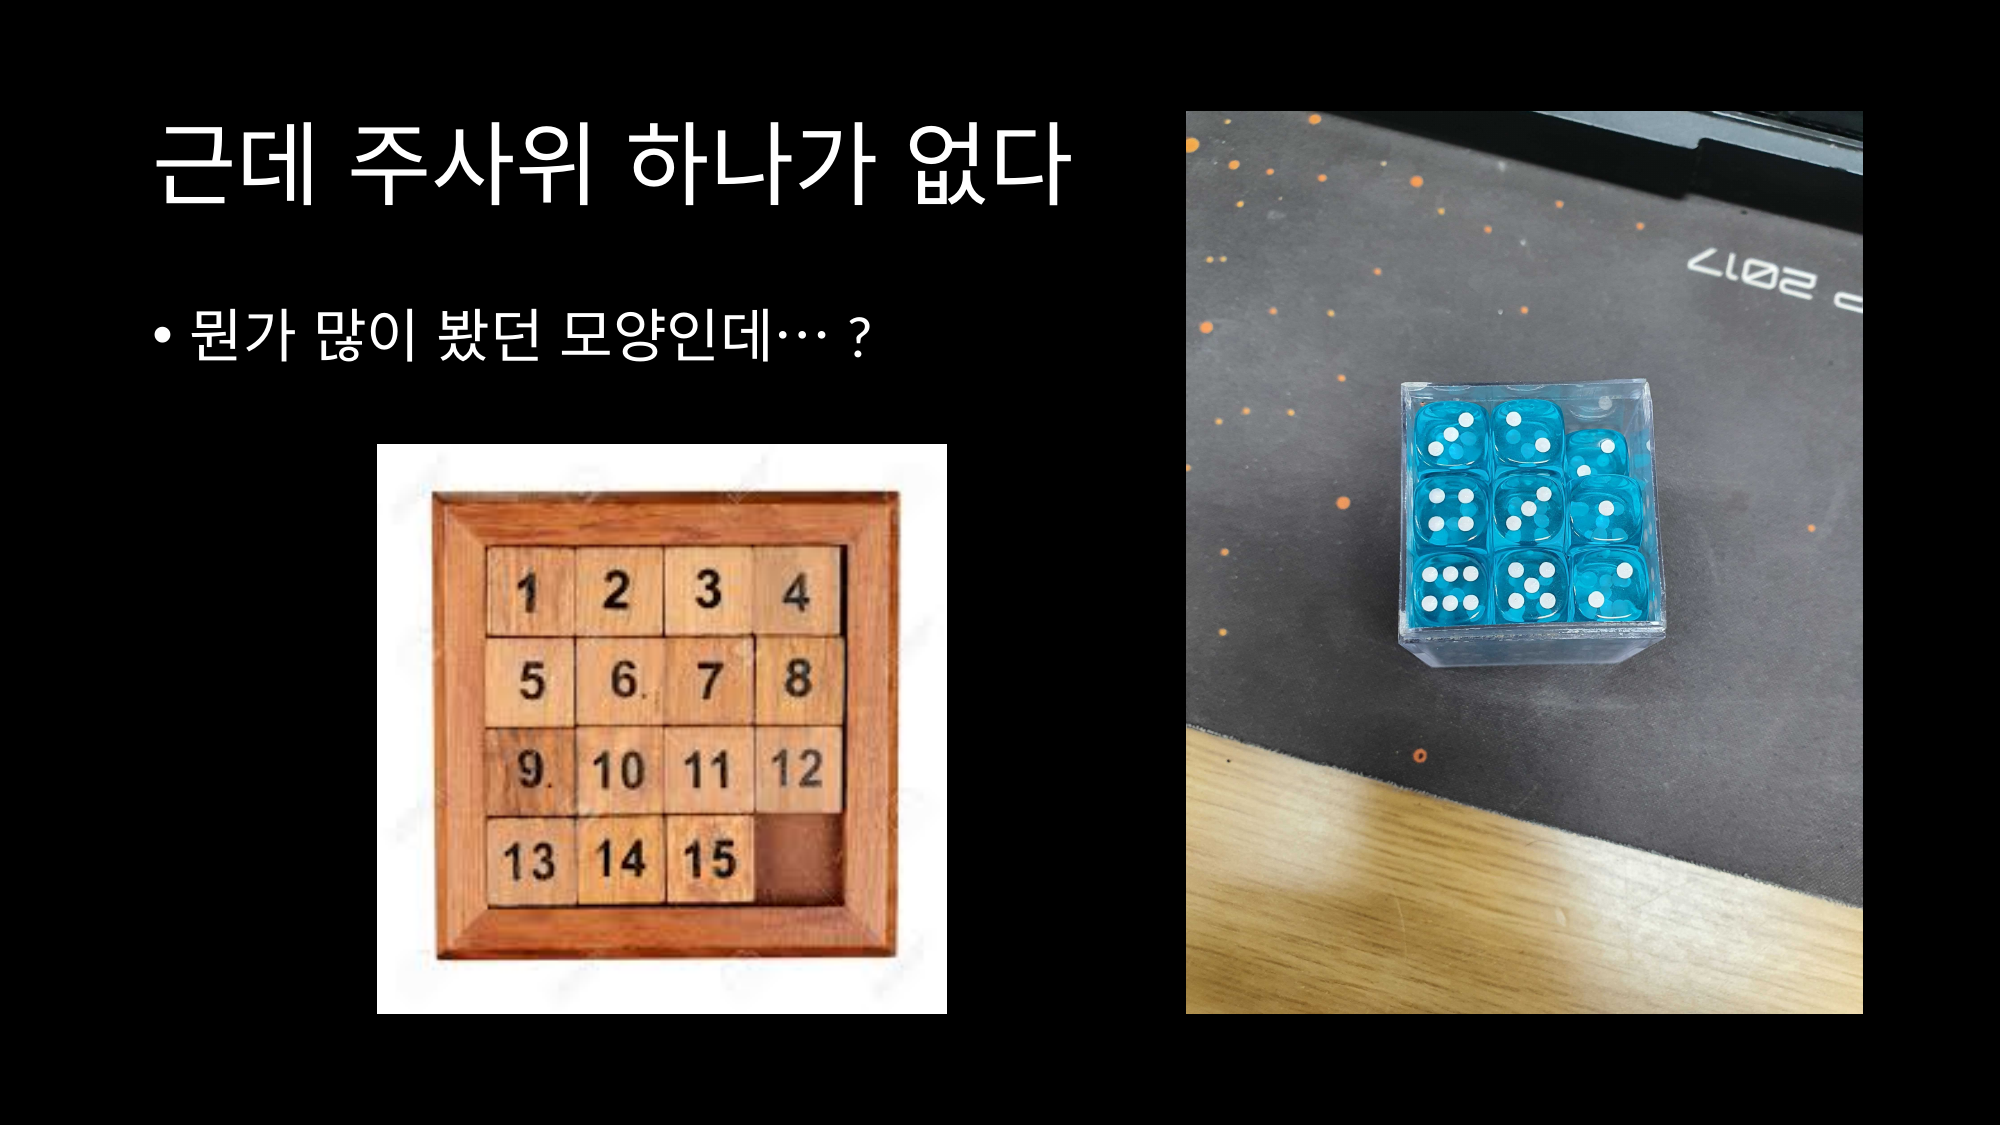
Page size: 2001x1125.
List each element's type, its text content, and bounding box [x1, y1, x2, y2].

picture [377, 444, 947, 1014]
picture [1186, 111, 1863, 1014]
title 근데 주사위 하나가 없다 [137, 59, 1863, 278]
list 뭔가 많이 봤던 모양인데…? [137, 299, 1186, 1014]
